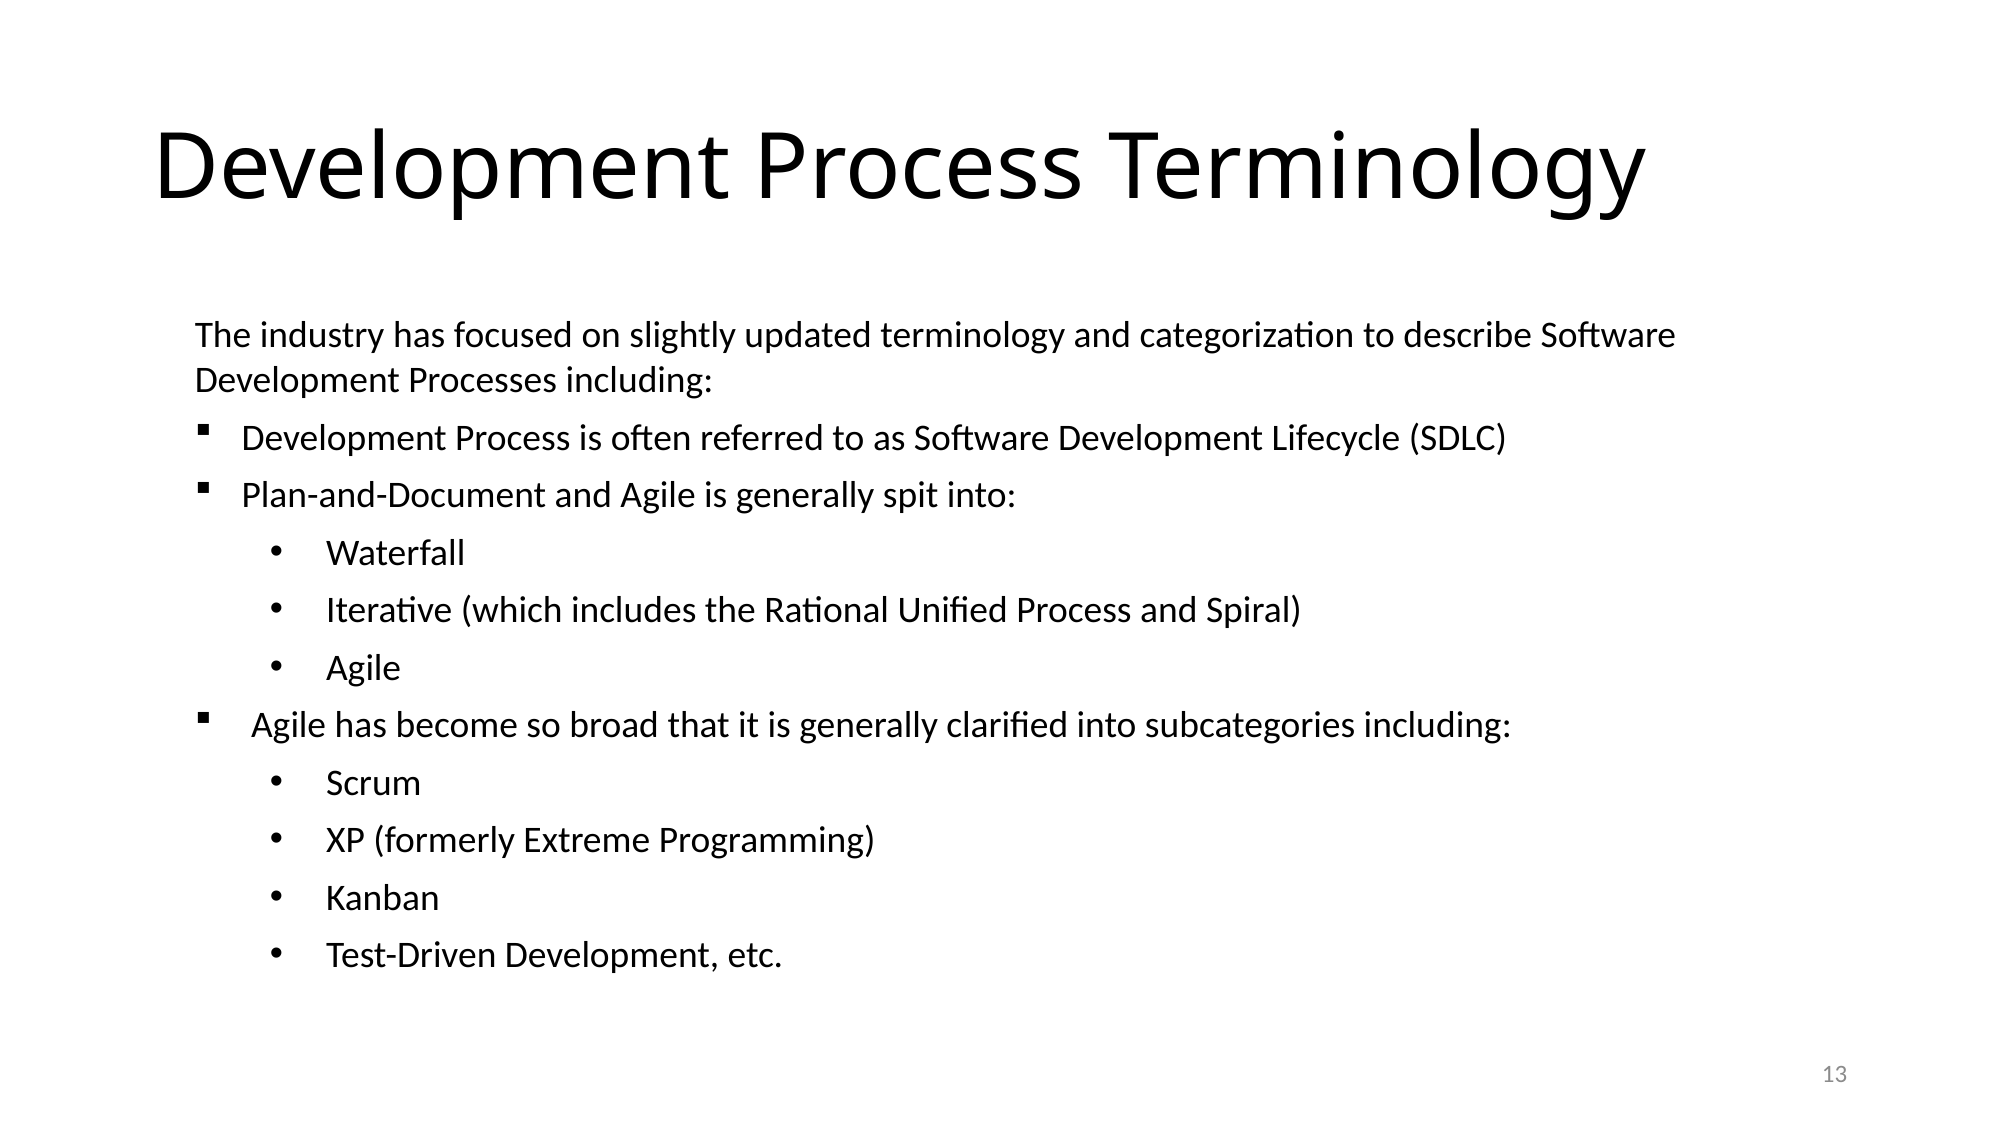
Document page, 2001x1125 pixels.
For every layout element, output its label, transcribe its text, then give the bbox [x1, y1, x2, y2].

text_box The industry has focused on slightly updated terminology and categorization to describe Software Development Processes including: Development Process is often referred to as Software Development Lifecycle (SDLC) Plan-and-Document and Agile is generally spit into: Waterfall Iterative (which includes the Rational Unified Process and Spiral) Agile Agile has become so broad that it is generally clarified into subcategories including: Scrum XP (formerly Extreme Programming) Kanban Test-Driven Development, etc. [179, 302, 1840, 983]
title Development Process Terminology [137, 59, 1863, 278]
slide_number 13 [1412, 1042, 1863, 1103]
